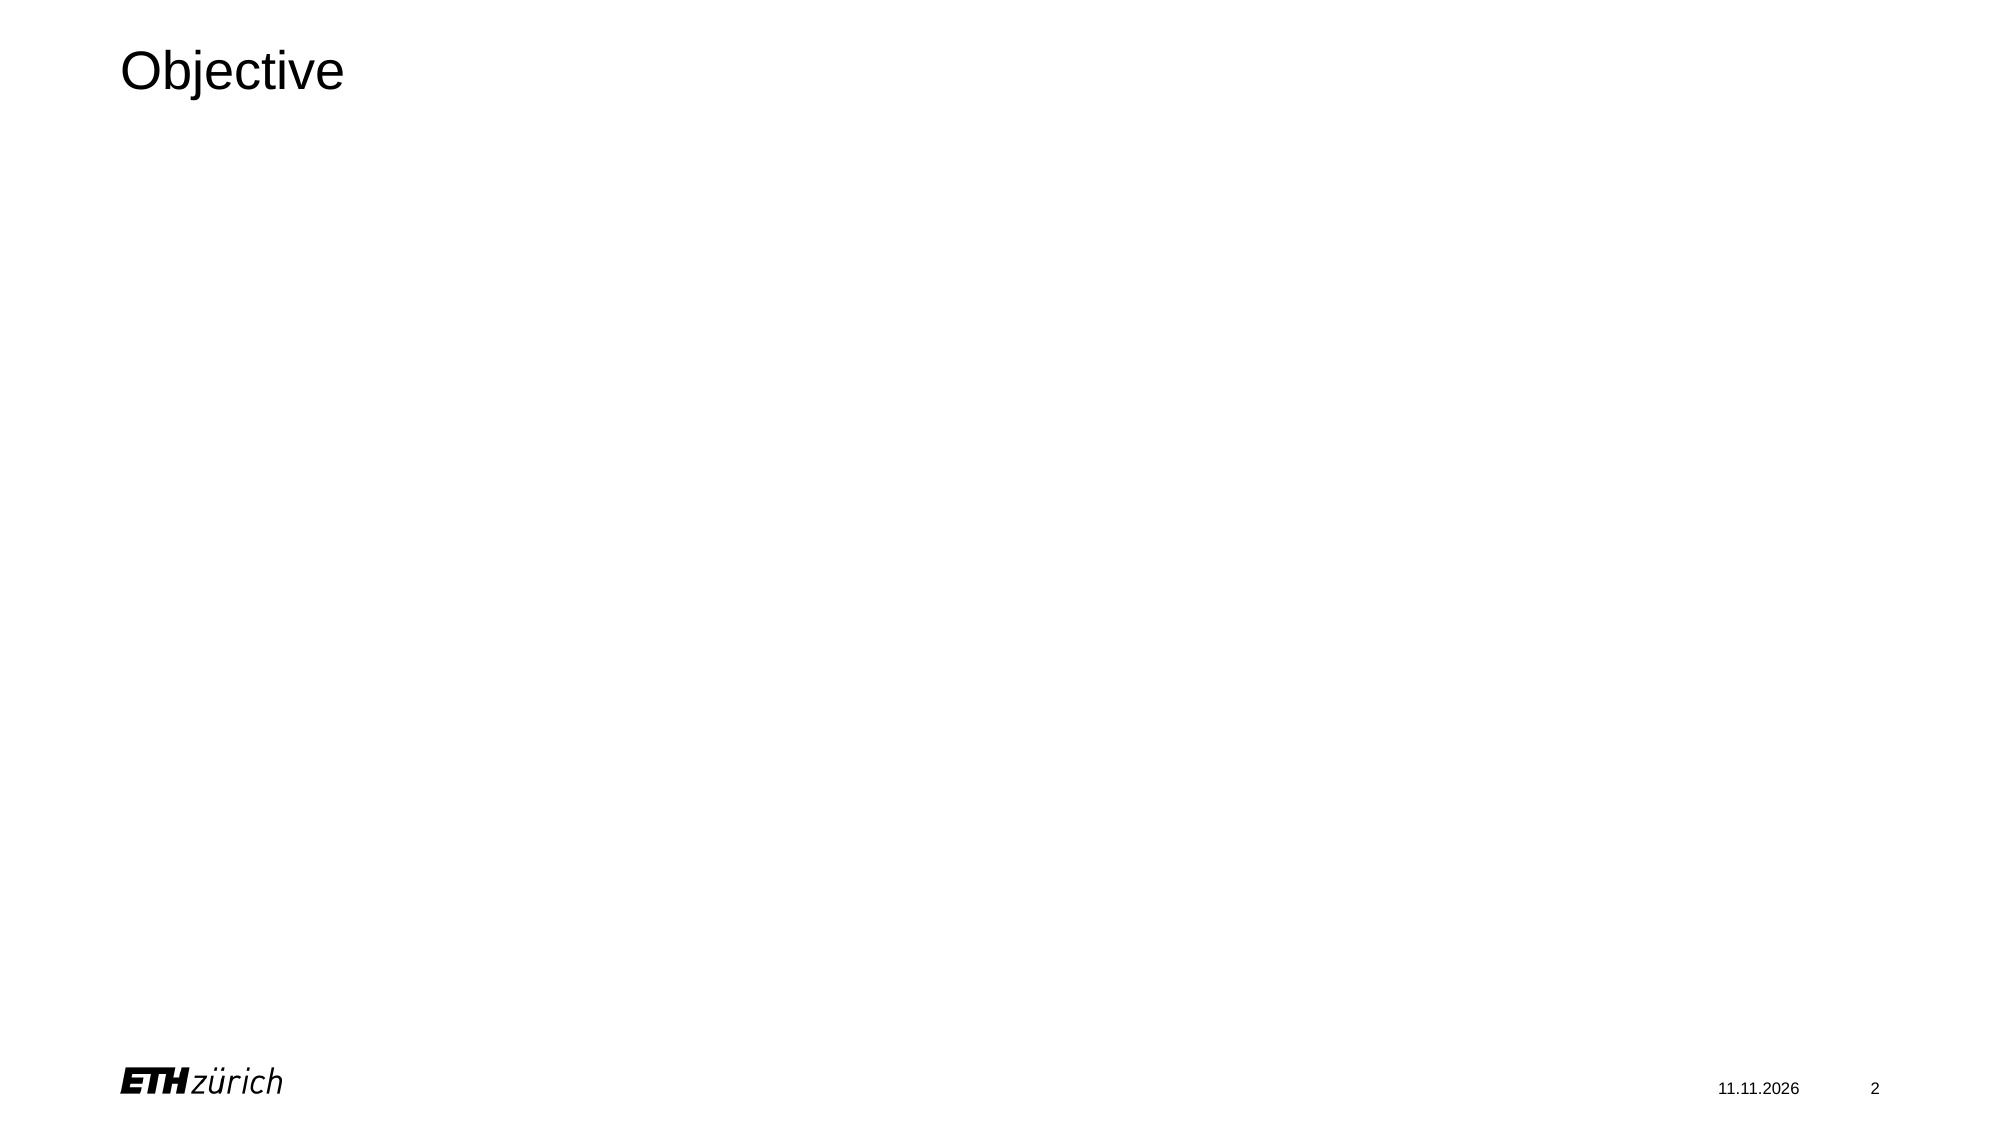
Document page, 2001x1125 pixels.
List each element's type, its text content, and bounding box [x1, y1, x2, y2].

picture [120, 1067, 282, 1094]
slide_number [1718, 1069, 1819, 1106]
slide_number 2 [1827, 1069, 1880, 1106]
title Objective [120, 42, 1880, 191]
